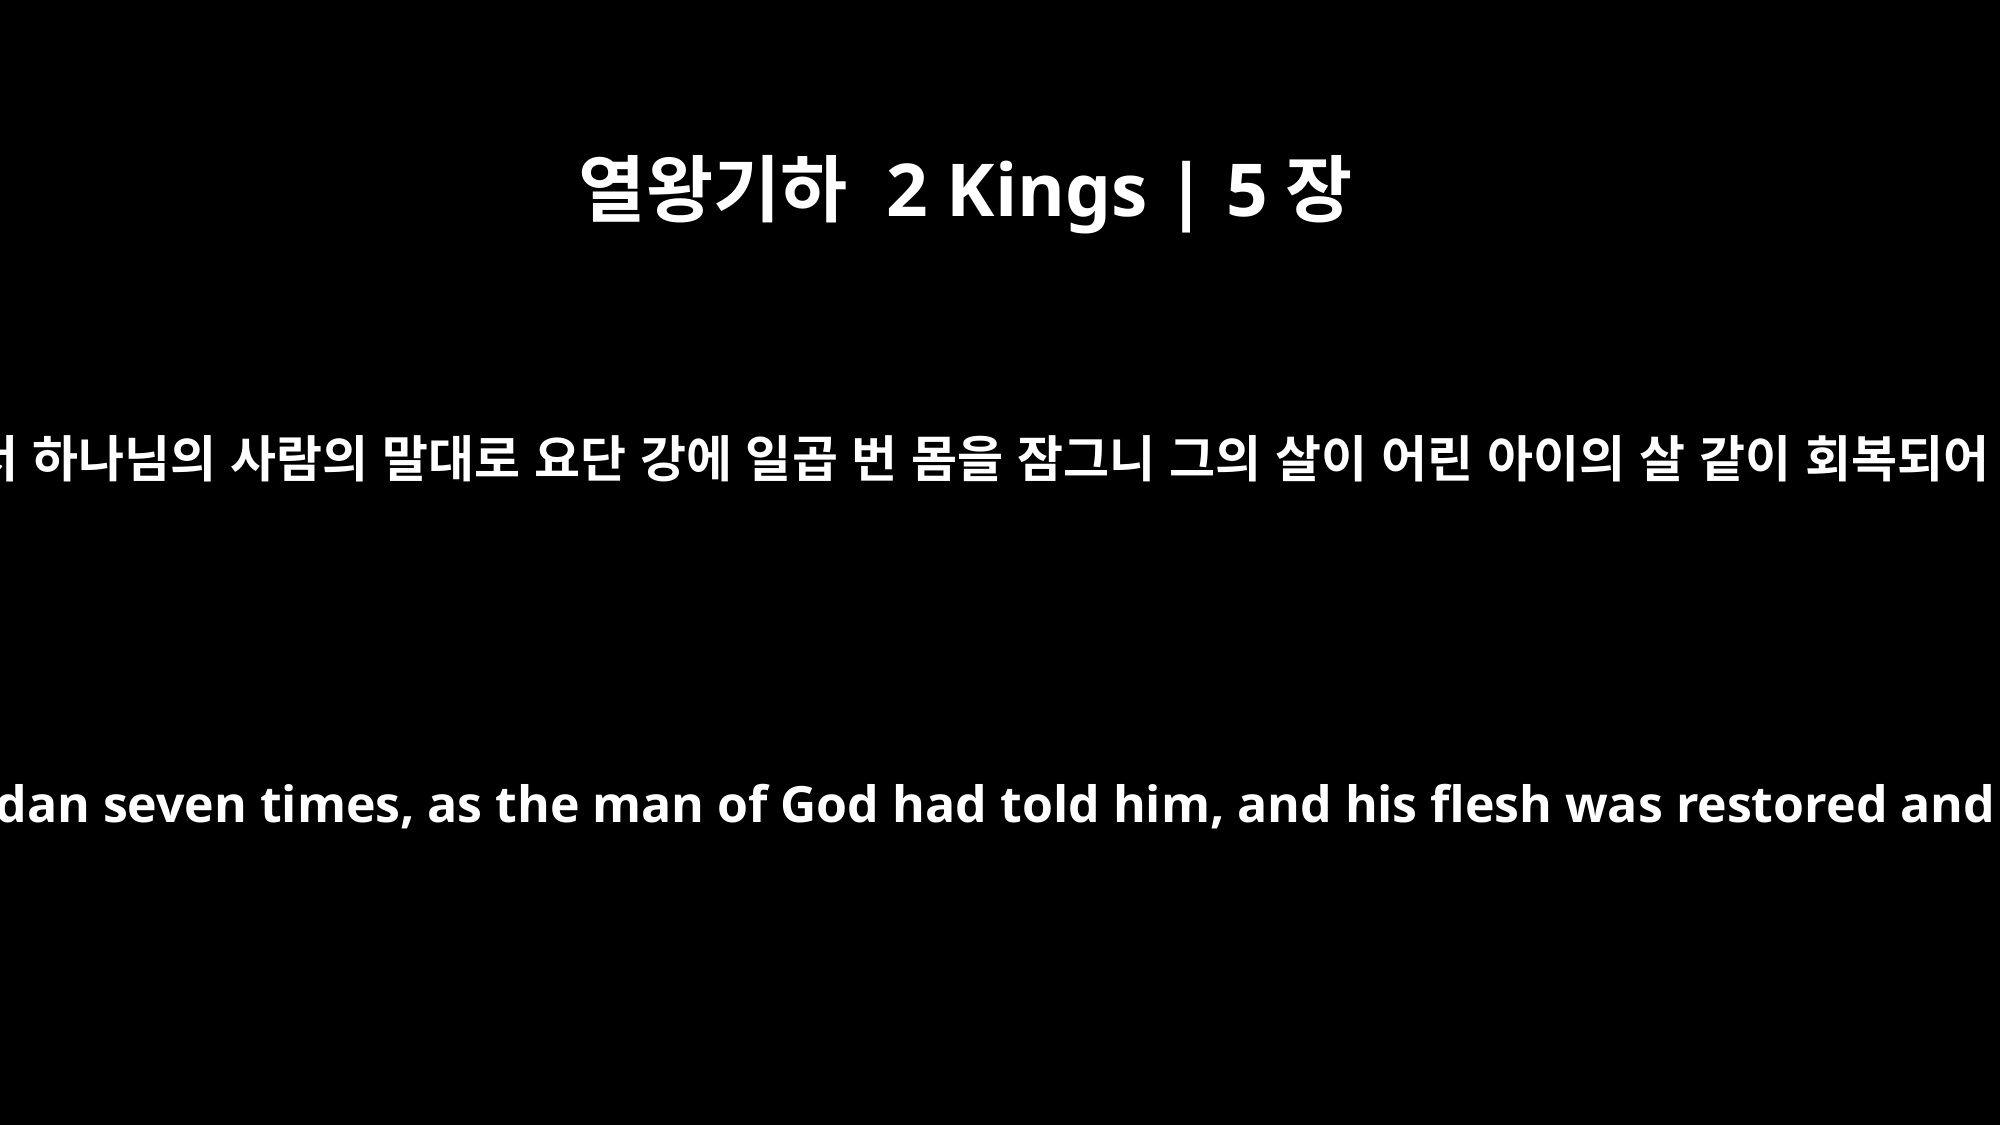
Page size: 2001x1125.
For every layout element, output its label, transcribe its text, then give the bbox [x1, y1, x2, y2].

text_box 열왕기하 2 Kings | 5장 [564, 136, 1368, 239]
text_box So he went down and dipped himself in the Jordan seven times, as the man of God had told him, and his flesh was restored and became clean like that of a young boy. [0, 764, 2000, 840]
text_box 14 나아만이 이에 내려가서 하나님의 사람의 말대로 요단 강에 일곱 번 몸을 잠그니 그의 살이 어린 아이의 살 같이 회복되어 깨끗하게 되었더라 [0, 359, 2000, 495]
